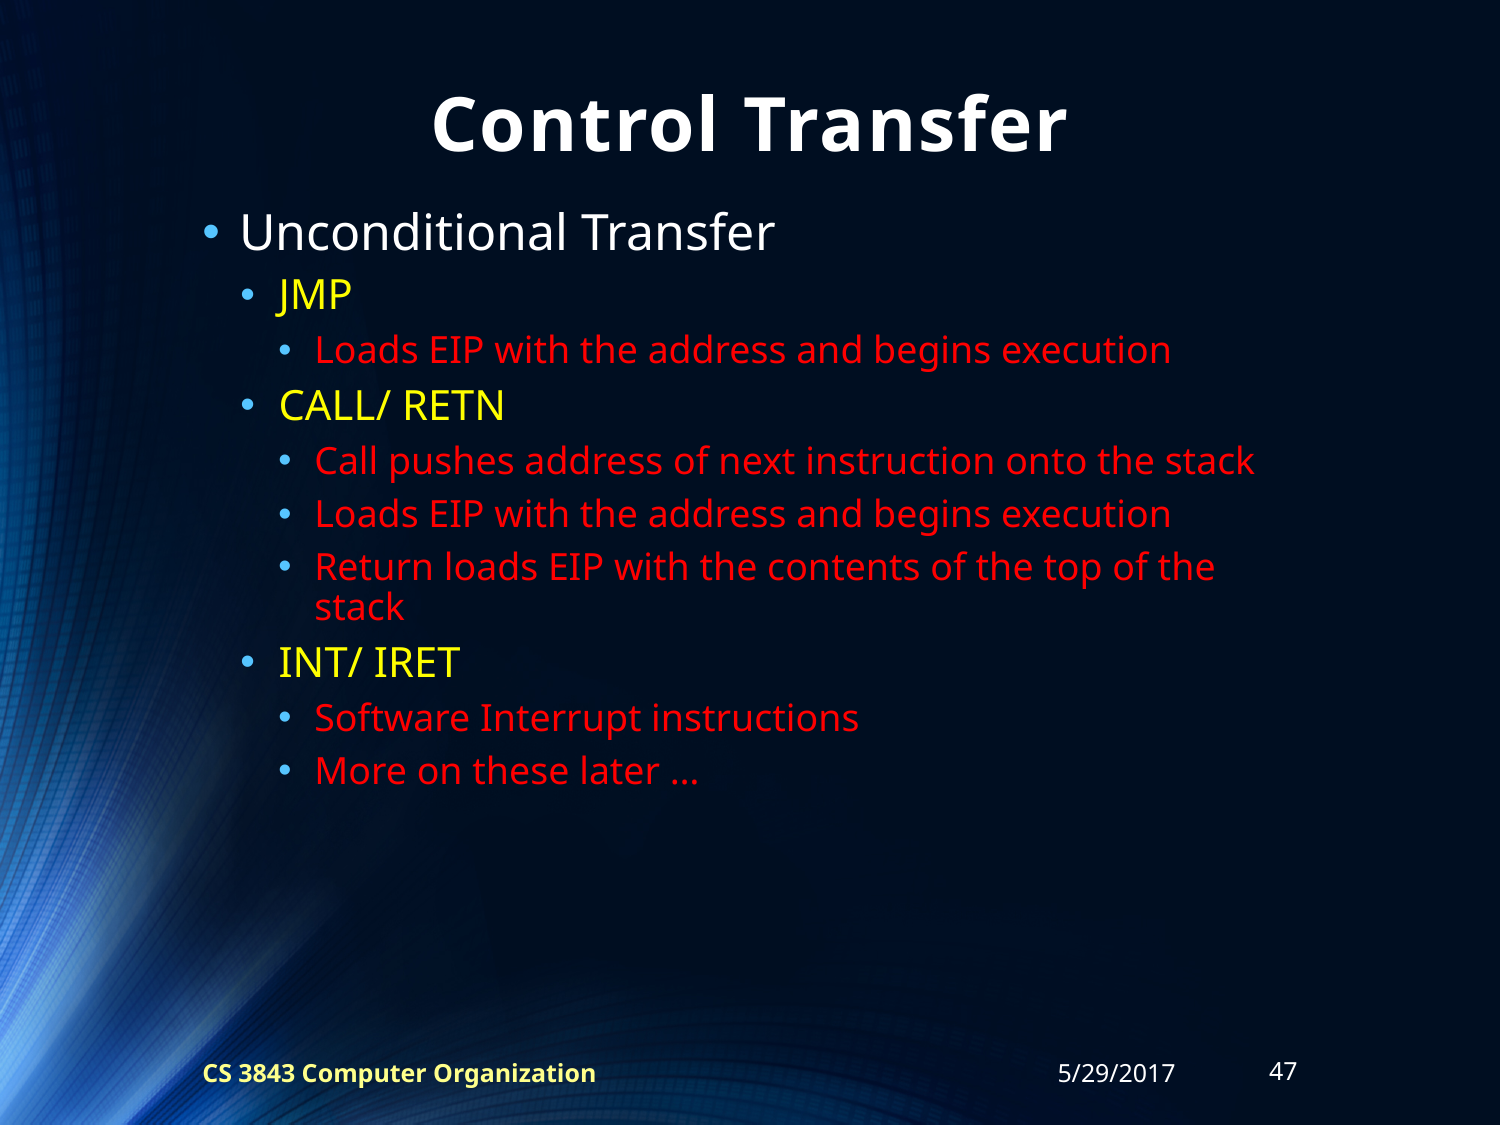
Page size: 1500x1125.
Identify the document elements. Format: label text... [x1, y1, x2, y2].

title Control Transfer [187, 62, 1313, 175]
slide_number 47 [1209, 1050, 1313, 1096]
picture [0, 0, 1500, 1125]
footer CS 3843 Computer Organization [187, 1050, 994, 1096]
list Unconditional Transfer JMP Loads EIP with the address and begins execution CALL/ RETN Call pushes address of next instruction onto the stack Loads EIP with the address and begins execution Return loads EIP with the contents of the top of the stack INT/ IRET Software Interrupt instructions More on these later … [187, 200, 1312, 1013]
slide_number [1012, 1050, 1191, 1096]
